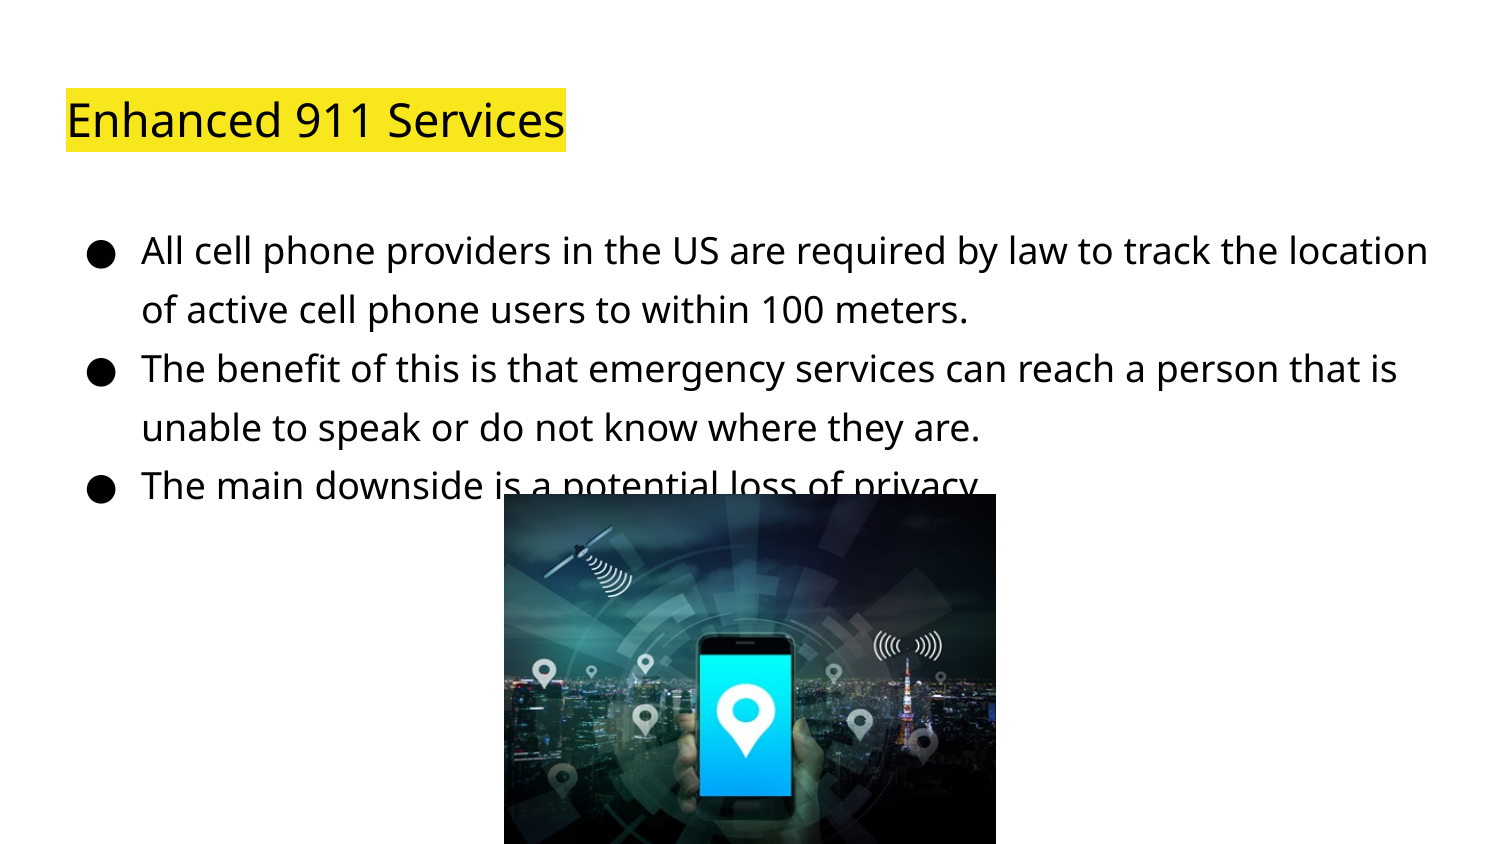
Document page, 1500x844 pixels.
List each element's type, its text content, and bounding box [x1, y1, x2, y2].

title Enhanced 911 Services [51, 72, 1449, 167]
list All cell phone providers in the US are required by law to track the location of active cell phone users to within 100 meters. The benefit of this is that emergency services can reach a person that is unable to speak or do not know where they are. The main downside is a potential loss of privacy. [51, 202, 1449, 750]
picture [503, 494, 997, 844]
